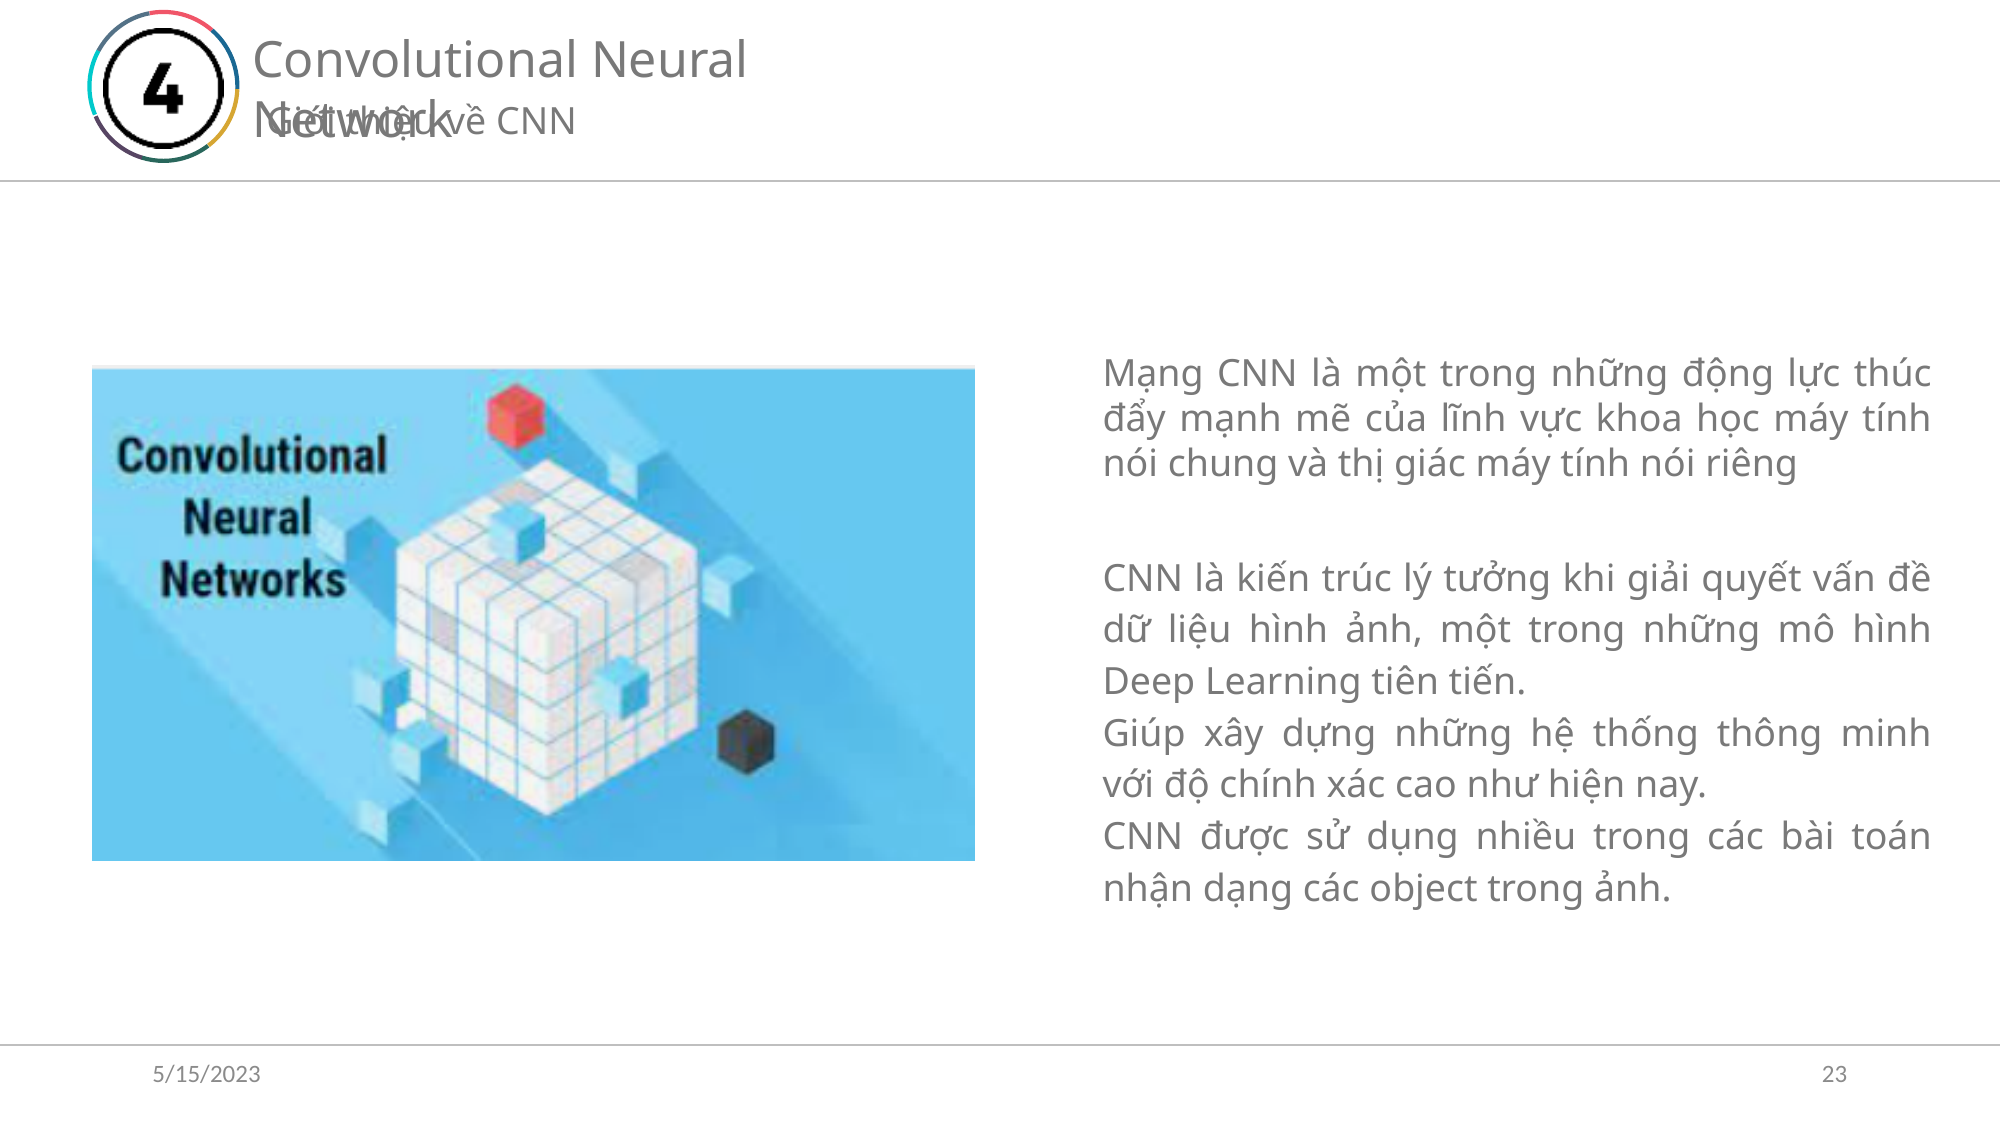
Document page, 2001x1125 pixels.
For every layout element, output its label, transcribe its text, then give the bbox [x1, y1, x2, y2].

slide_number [137, 1046, 588, 1103]
picture [92, 365, 975, 861]
slide_number 23 [1412, 1046, 1863, 1103]
text_box CNN là kiến trúc lý tưởng khi giải quyết vấn đề dữ liệu hình ảnh, một trong những mô hình Deep Learning tiên tiến. Giúp xây dựng những hệ thống thông minh với độ chính xác cao như hiện nay. CNN được sử dụng nhiều trong các bài toán nhận dạng các object trong ảnh. [1065, 531, 1948, 924]
picture [103, 28, 224, 149]
text_box Giới thiệu về CNN [251, 89, 1246, 150]
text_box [89, 11, 238, 161]
text_box Mạng CNN là một trong những động lực thúc đẩy mạnh mẽ của lĩnh vực khoa học máy tính nói chung và thị giác máy tính nói riêng [1065, 333, 1948, 499]
text_box Convolutional Neural Network [238, 20, 975, 156]
